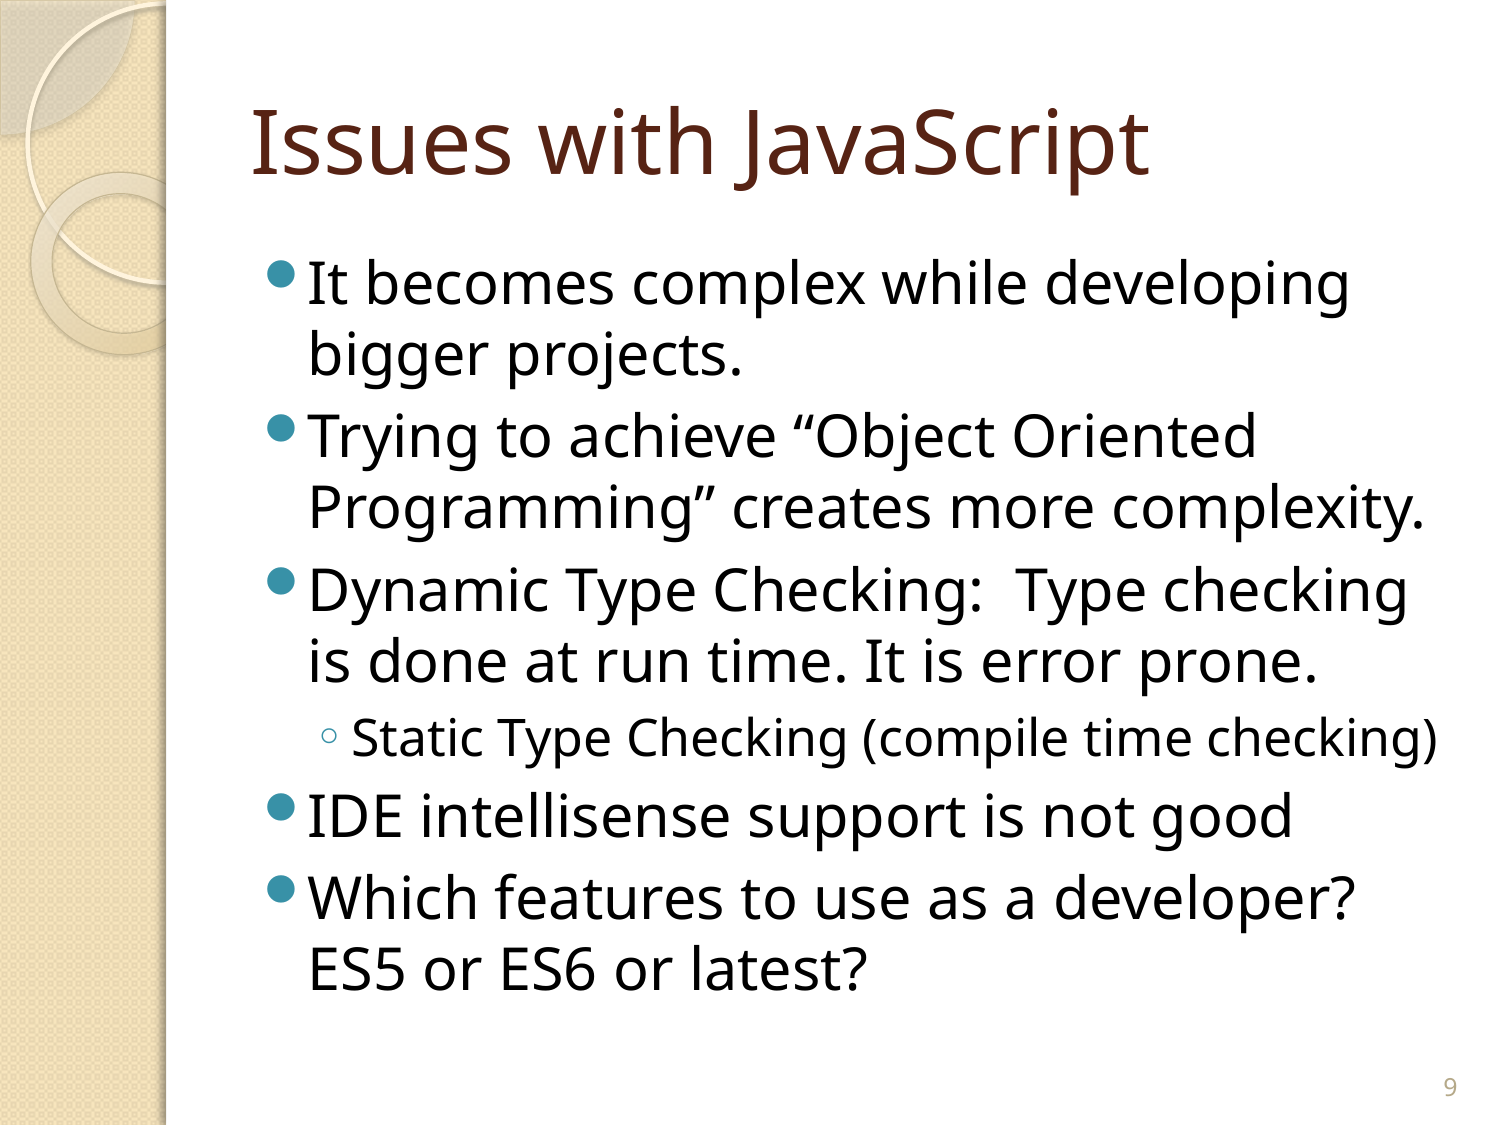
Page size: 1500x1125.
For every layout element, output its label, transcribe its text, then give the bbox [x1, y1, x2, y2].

slide_number 9 [1413, 1034, 1488, 1113]
list It becomes complex while developing bigger projects. Trying to achieve “Object Oriented Programming” creates more complexity. Dynamic Type Checking: Type checking is done at run time. It is error prone. Static Type Checking (compile time checking) IDE intellisense support is not good Which features to use as a developer? ES5 or ES6 or latest? [235, 237, 1466, 1025]
title Issues with JavaScript [235, 45, 1466, 233]
